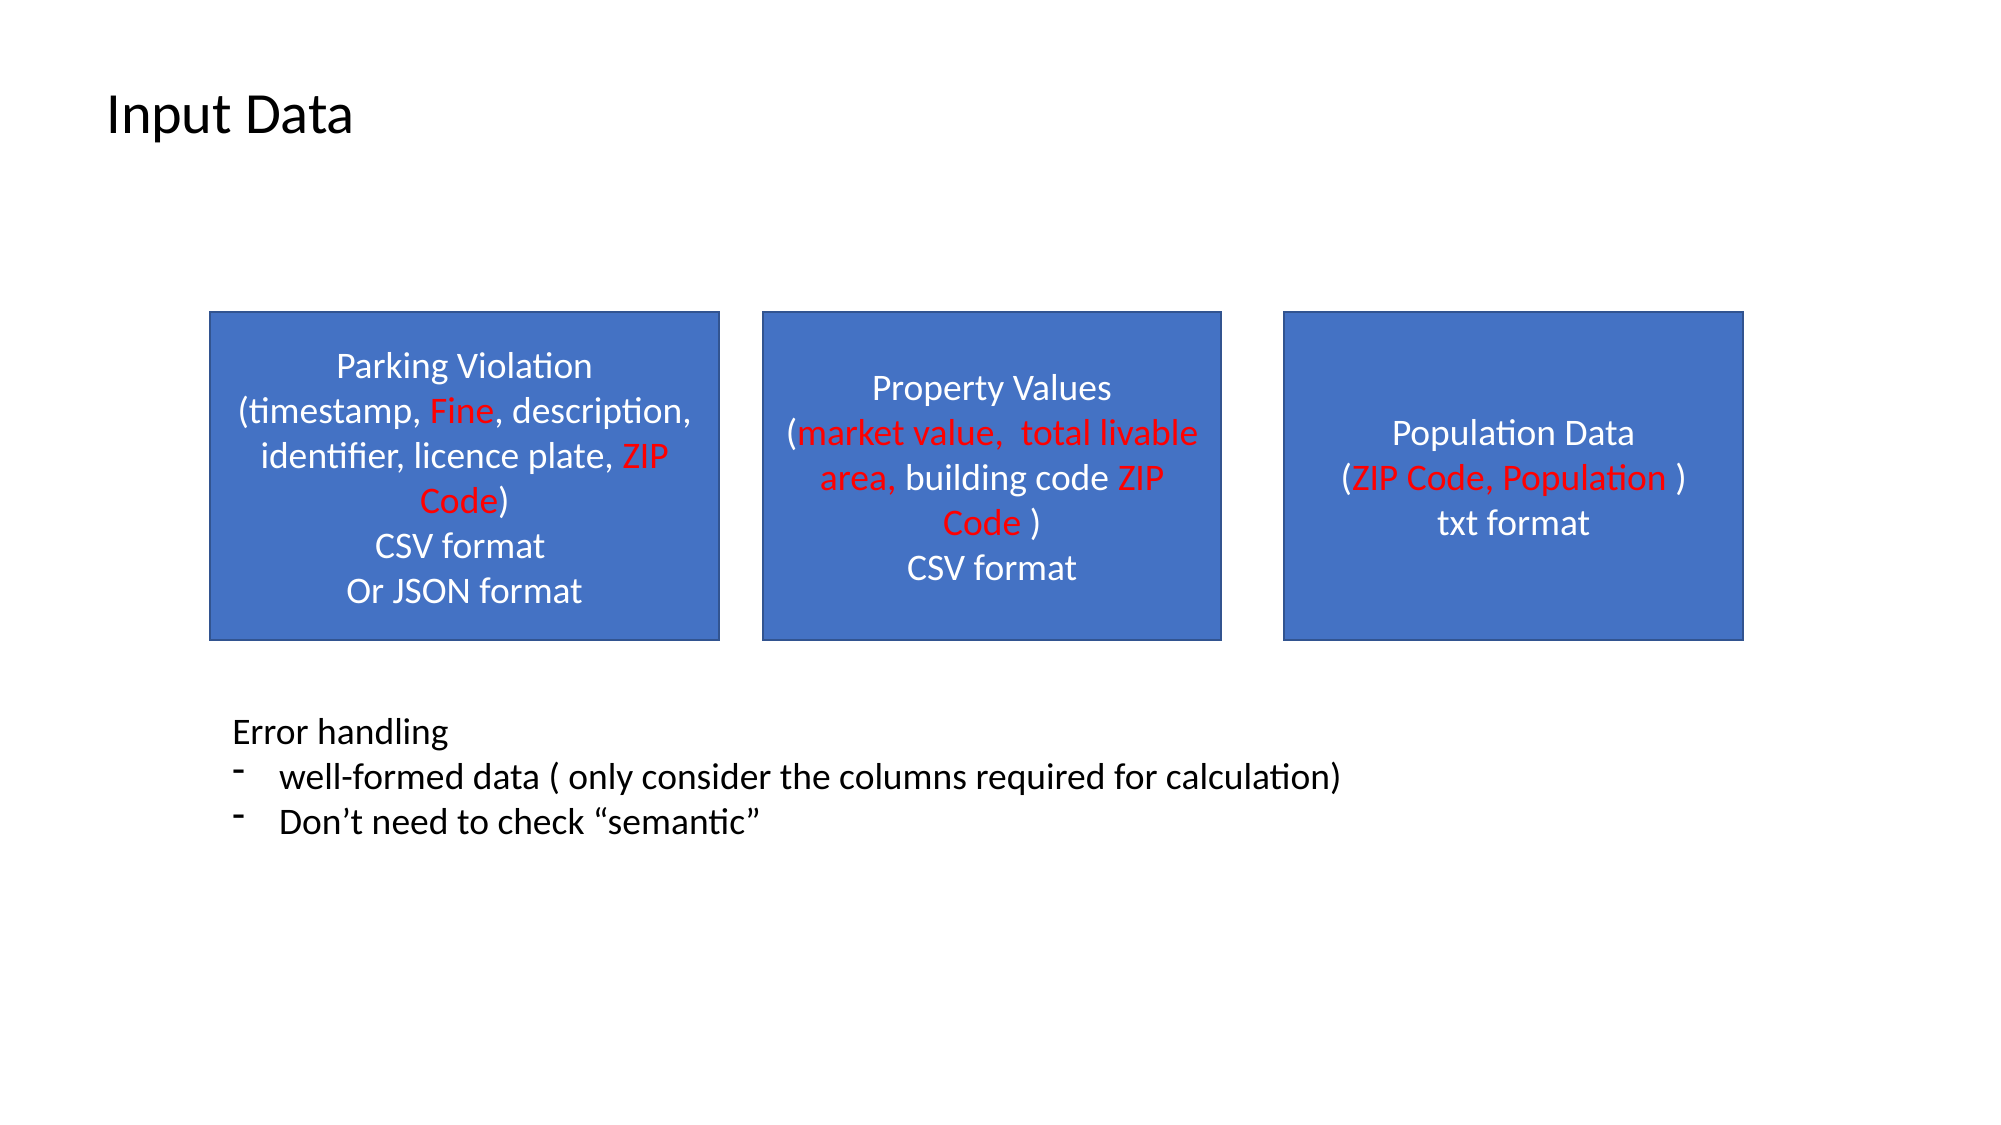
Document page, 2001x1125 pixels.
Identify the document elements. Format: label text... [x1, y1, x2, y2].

text_box Error handling well-formed data ( only consider the columns required for calculation) Don’t need to check “semantic” [217, 699, 1366, 894]
text_box Population Data (ZIP Code, Population ) txt format [1283, 311, 1744, 641]
text_box Property Values (market value, total livable area, building code ZIP Code ) CSV format [762, 311, 1222, 641]
text_box Parking Violation (timestamp, Fine, description, identifier, licence plate, ZIP Code) CSV format Or JSON format [209, 311, 720, 641]
text_box Input Data [91, 68, 370, 153]
